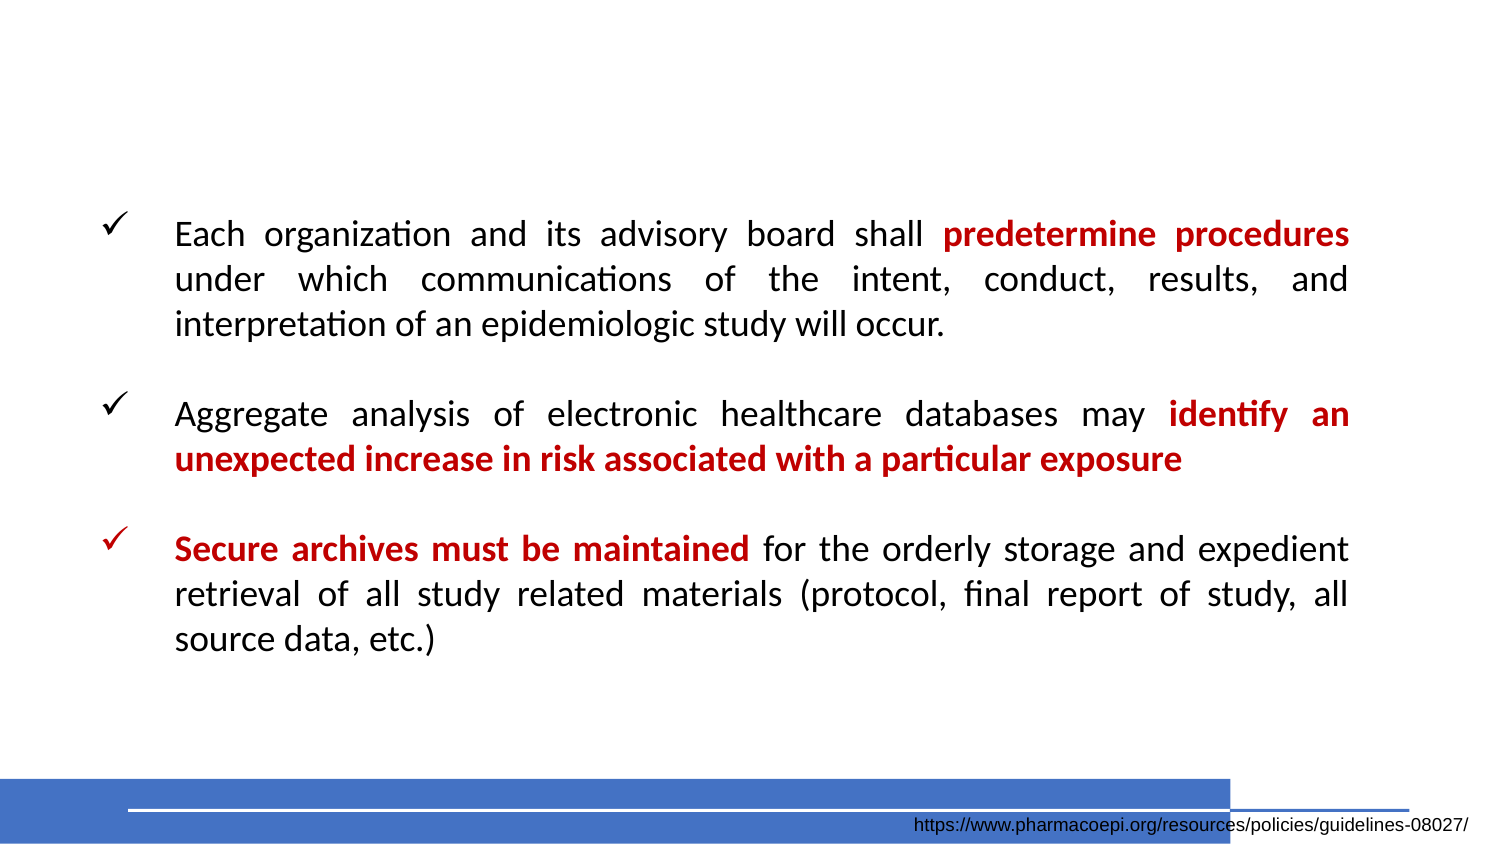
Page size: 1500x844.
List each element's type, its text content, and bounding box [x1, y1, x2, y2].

list Each organization and its advisory board shall predetermine procedures under which communications of the intent, conduct, results, and interpretation of an epidemiologic study will occur. Aggregate analysis of electronic healthcare databases may identify an unexpected increase in risk associated with a particular exposure Secure archives must be maintained for the orderly storage and expedient retrieval of all study related materials (protocol, final report of study, all source data, etc.) [99, 209, 1350, 664]
text_box https://www.pharmacoepi.org/resources/policies/guidelines-08027/ [732, 805, 1483, 843]
